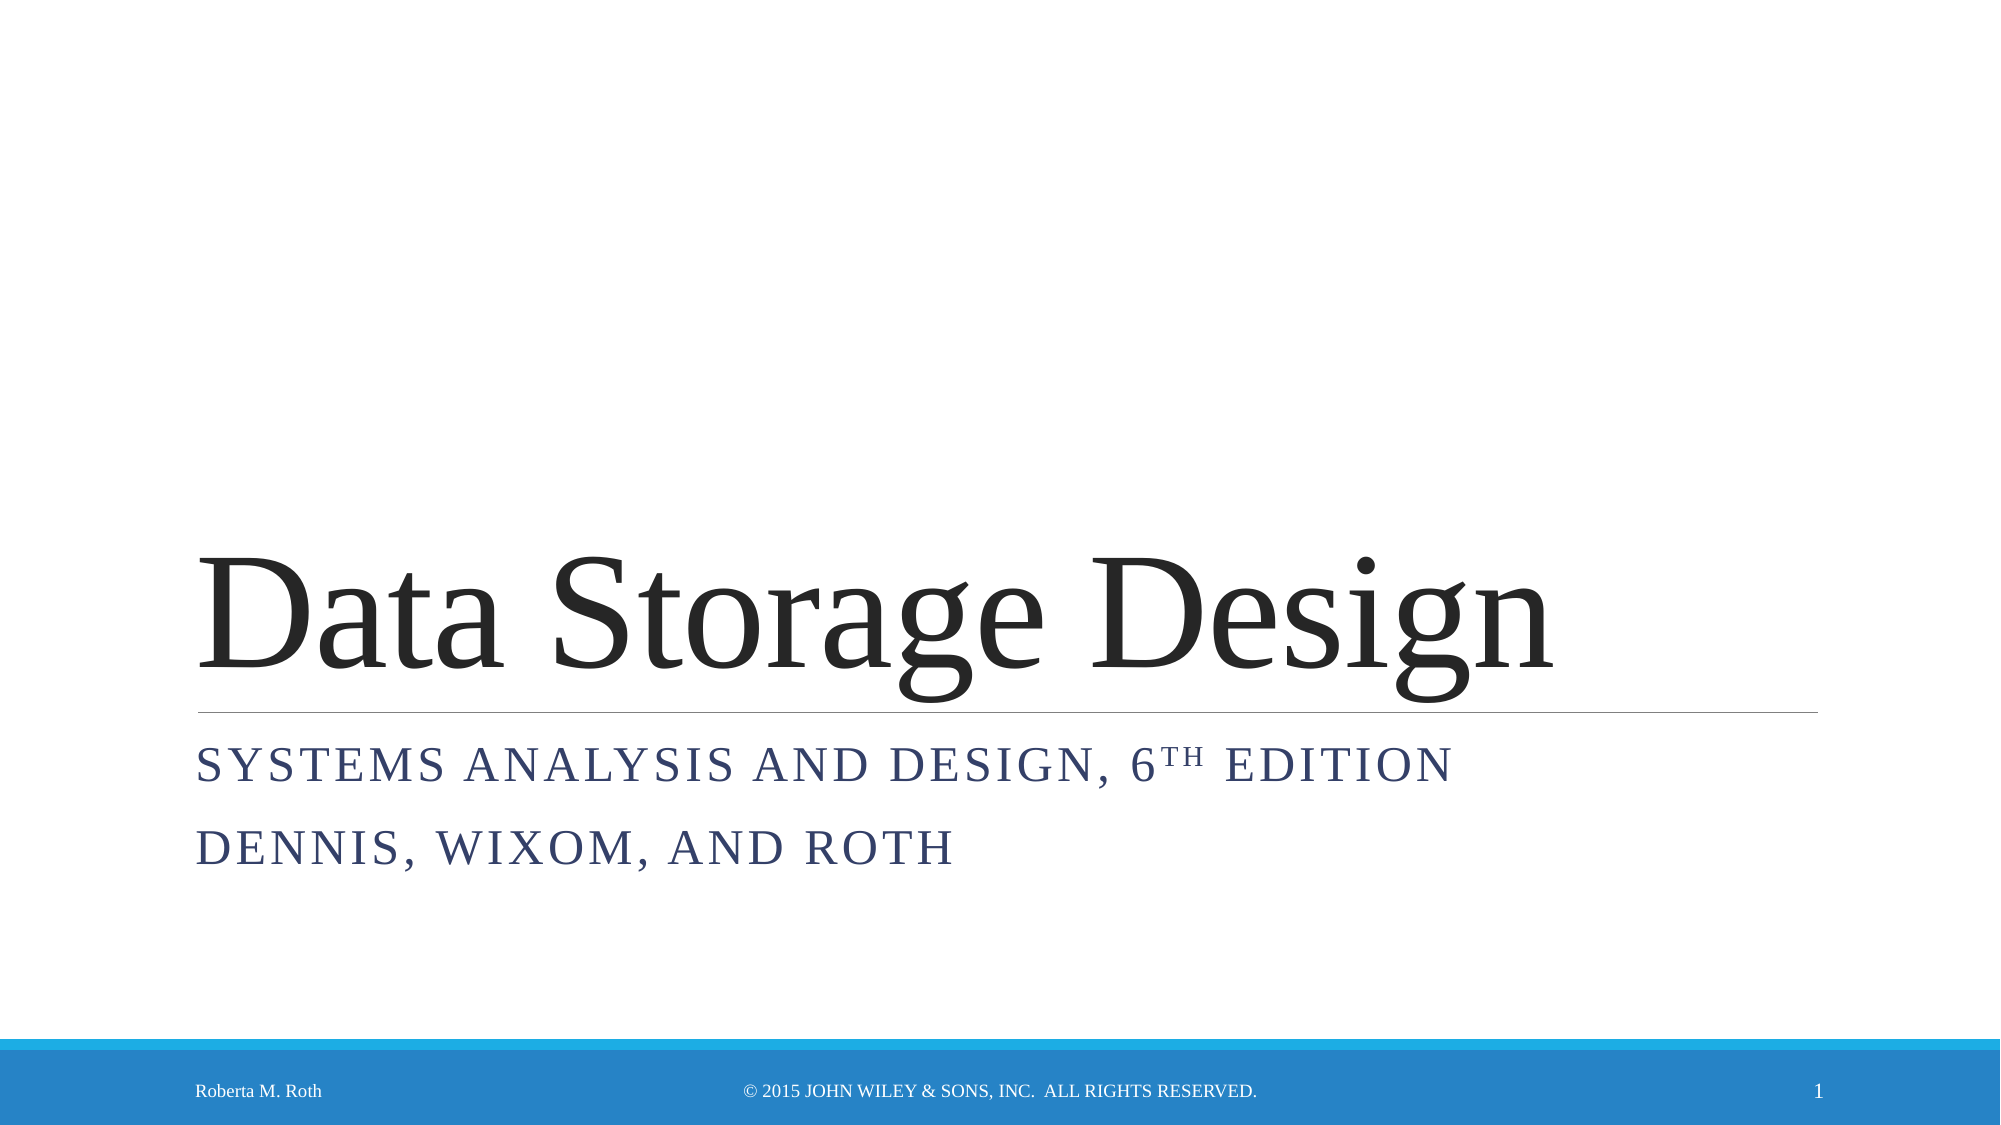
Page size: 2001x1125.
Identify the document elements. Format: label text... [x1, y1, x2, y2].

footer © 2015 John Wiley & Sons, Inc. All rights reserved. [604, 1059, 1396, 1120]
subtitle Systems analysis and design, 6th edition Dennis, wixom, and roth [180, 730, 1831, 919]
slide_number 1 [1624, 1059, 1840, 1120]
slide_number Roberta M. Roth [180, 1059, 586, 1120]
title Data Storage Design [180, 124, 1830, 710]
